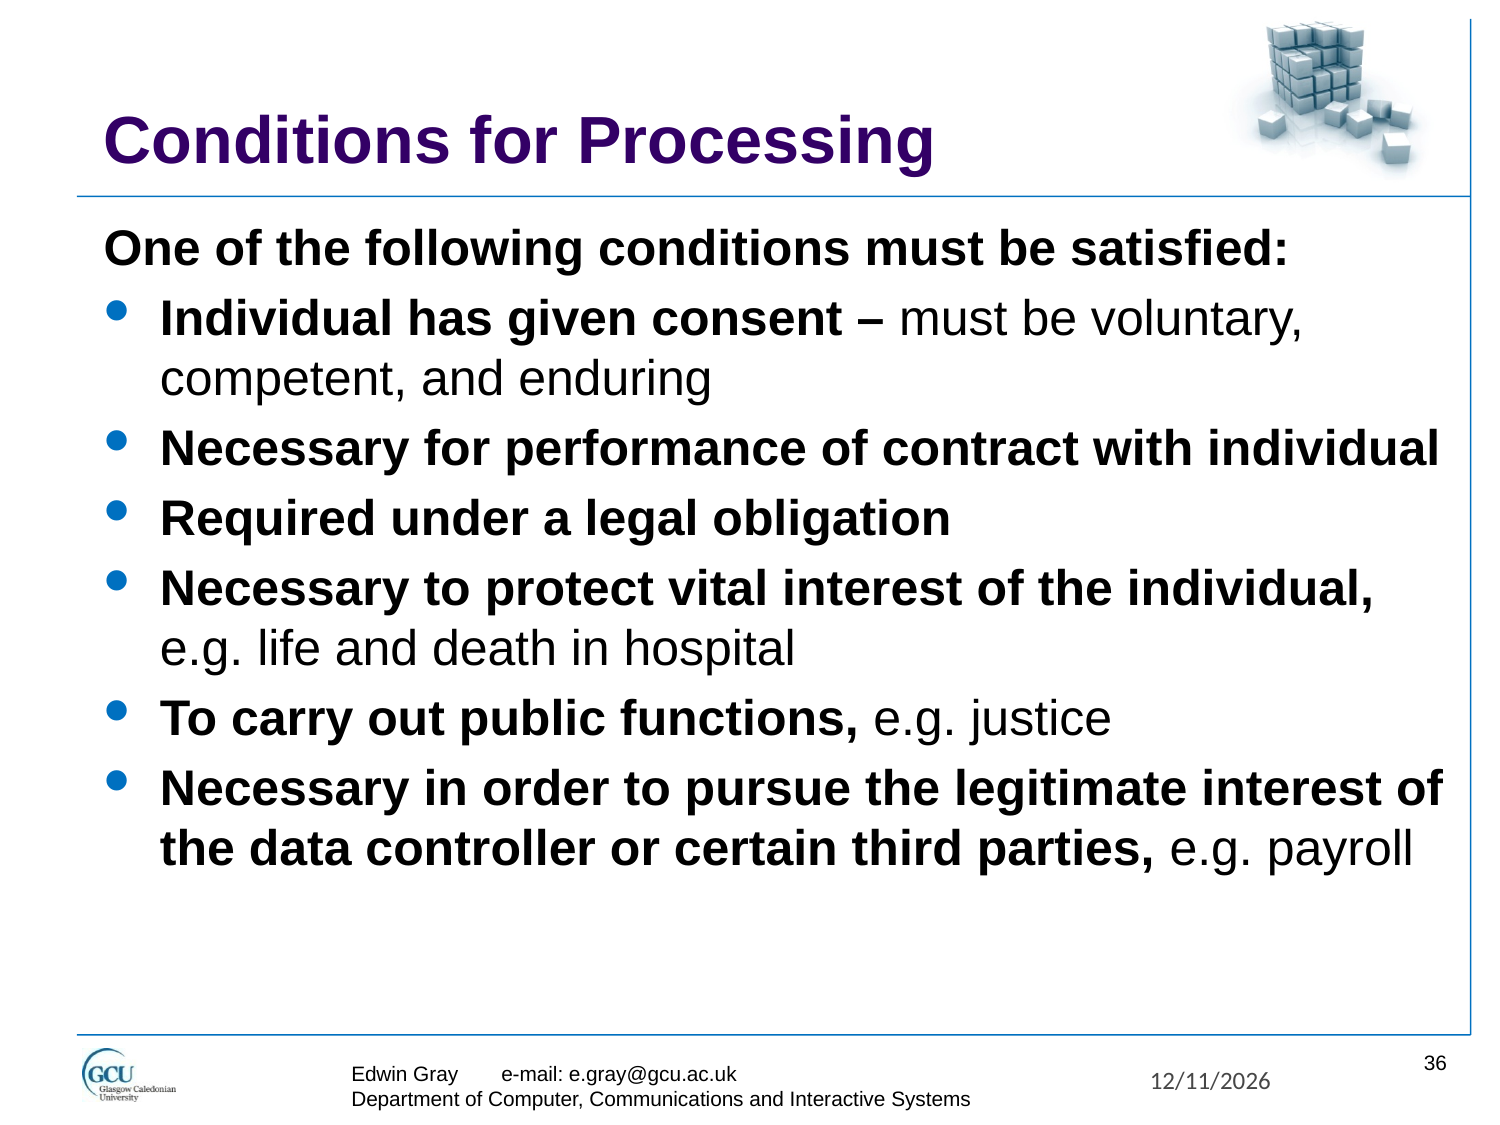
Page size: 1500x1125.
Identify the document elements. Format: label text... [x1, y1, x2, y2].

picture [82, 1048, 176, 1102]
text_box 36 [1384, 1042, 1462, 1080]
text_box Edwin Gray e-mail: e.gray@gcu.ac.uk Department of Computer, Communications and Interactive Systems [336, 1052, 1022, 1109]
title Conditions for Processing [88, 66, 1164, 185]
text_box 27/11/2017 [1135, 1057, 1287, 1102]
text_box [512, 1024, 988, 1052]
list One of the following conditions must be satisfied: Individual has given consent – must be voluntary, competent, and enduring Necessary for performance of contract with individual Required under a legal obligation Necessary to protect vital interest of the individual, e.g. life and death in hospital To carry out public functions, e.g. justice Necessary in order to pursue the legitimate interest of the data controller or certain third parties, e.g. payroll [88, 207, 1471, 1023]
text_box [112, 1024, 425, 1100]
picture [1207, 0, 1461, 191]
